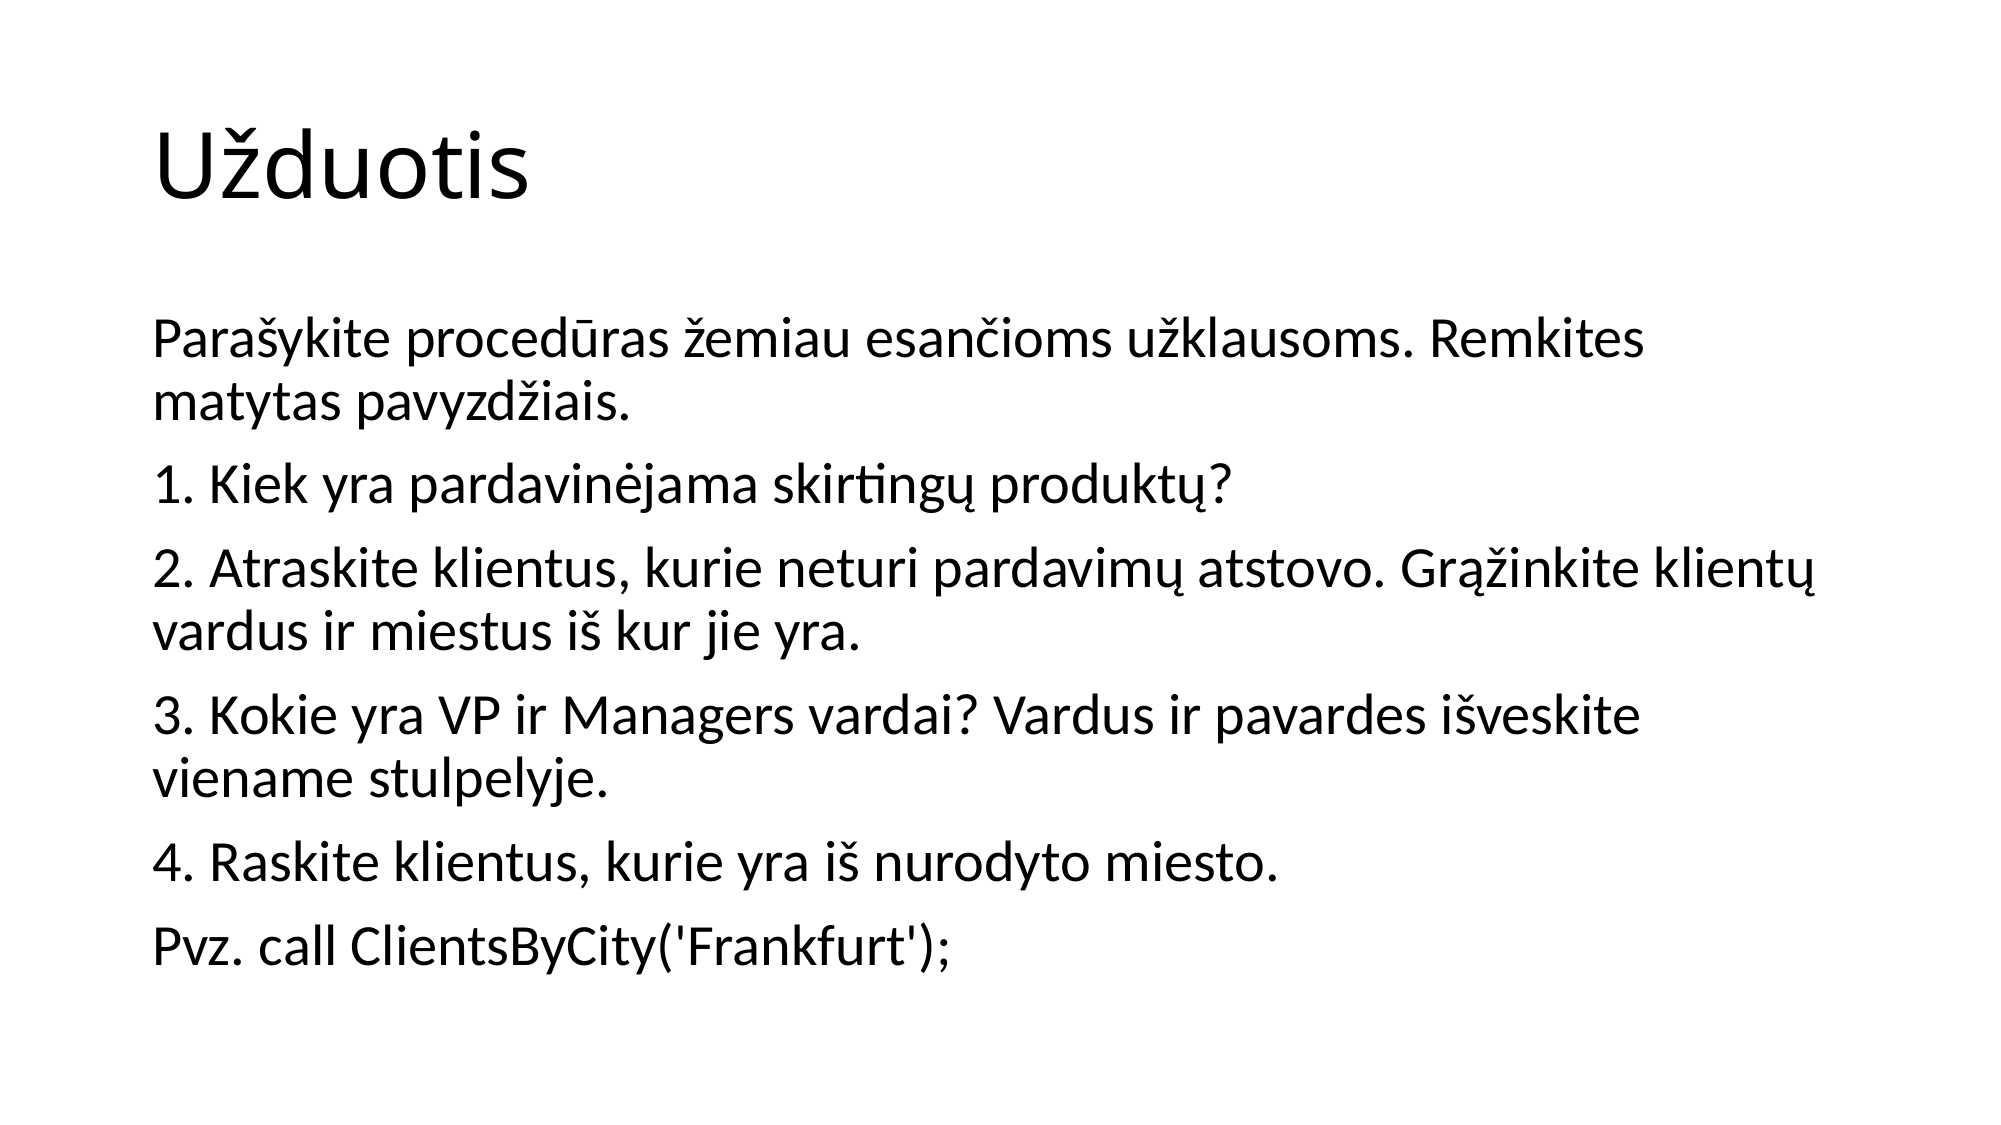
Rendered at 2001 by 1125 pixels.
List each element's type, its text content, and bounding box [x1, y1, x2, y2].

title Užduotis [137, 59, 1863, 278]
list Parašykite procedūras žemiau esančioms užklausoms. Remkites matytas pavyzdžiais. 1. Kiek yra pardavinėjama skirtingų produktų? 2. Atraskite klientus, kurie neturi pardavimų atstovo. Grąžinkite klientų vardus ir miestus iš kur jie yra. 3. Kokie yra VP ir Managers vardai? Vardus ir pavardes išveskite viename stulpelyje. 4. Raskite klientus, kurie yra iš nurodyto miesto. Pvz. call ClientsByCity('Frankfurt'); [137, 299, 1863, 1014]
